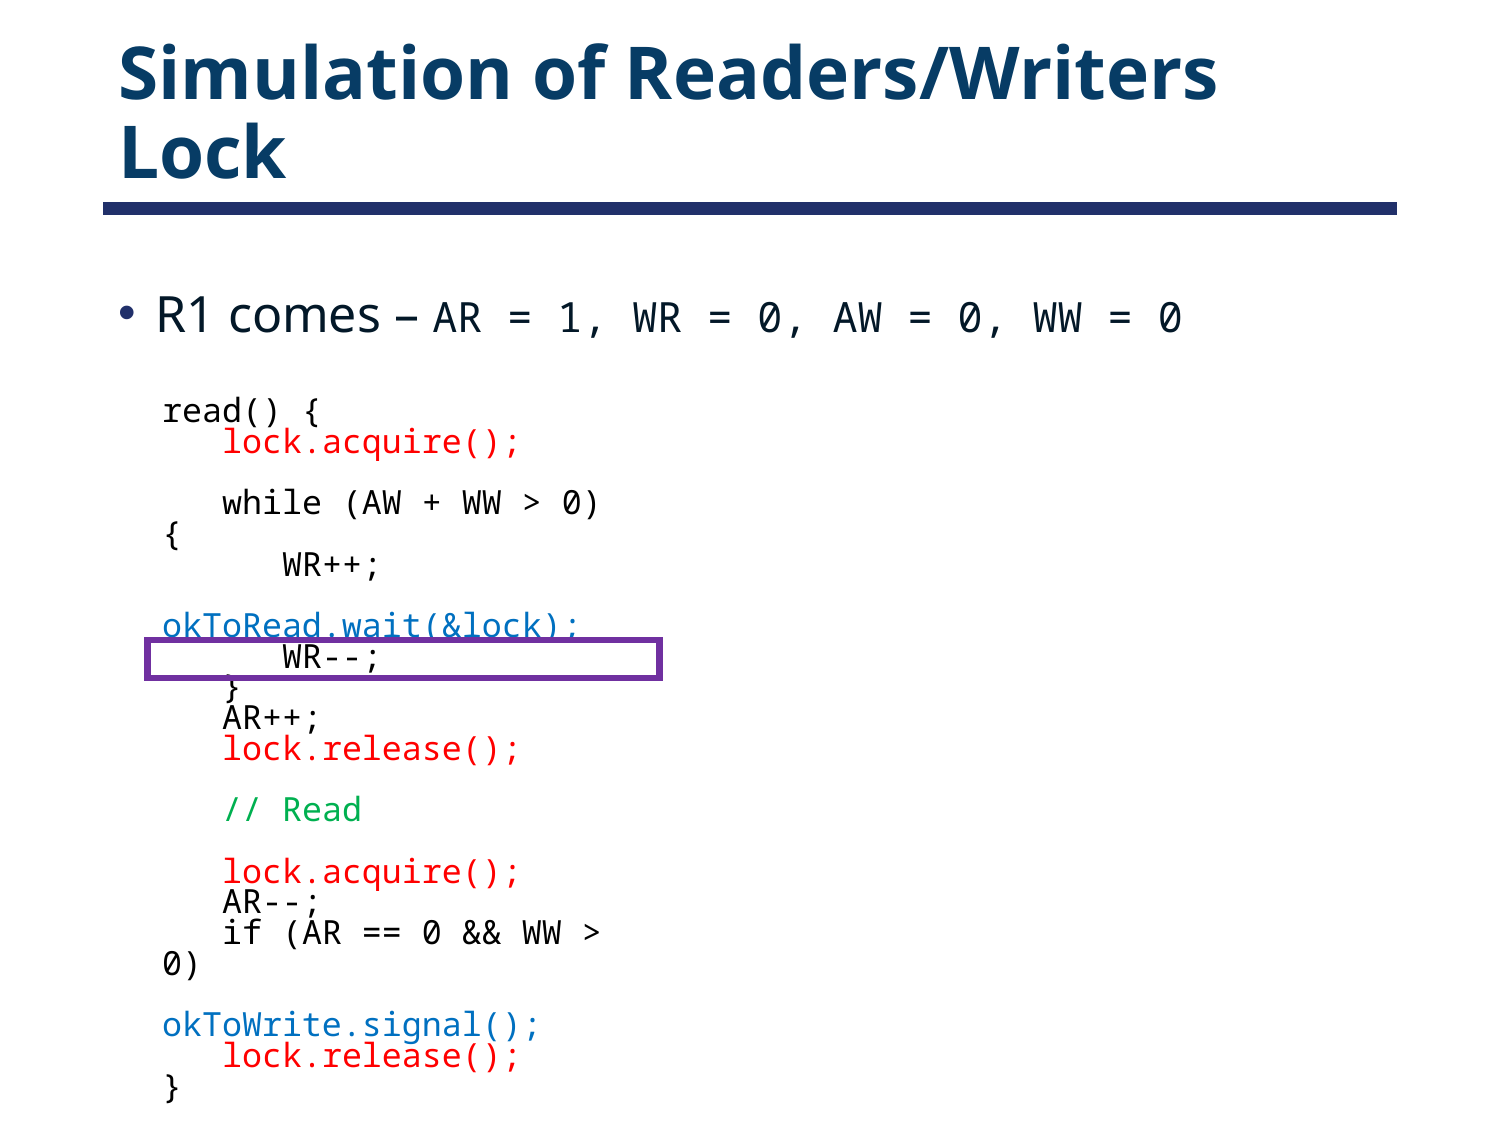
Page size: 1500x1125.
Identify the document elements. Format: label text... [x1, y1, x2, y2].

text_box read() { lock.acquire(); while (AW + WW > 0) { WR++; okToRead.wait(&lock); WR--; } AR++; lock.release(); // Read lock.acquire(); AR--; if (AR == 0 && WW > 0) okToWrite.signal(); lock.release(); } [147, 679, 660, 1112]
text_box [146, 639, 661, 679]
title Simulation of Readers/Writers Lock [103, 34, 1397, 197]
text_box read() { lock.acquire(); while (AW + WW > 0) { WR++; okToRead.wait(&lock); WR--; } AR++; lock.release(); // Read lock.acquire(); AR--; if (AR == 0 && WW > 0) okToWrite.signal(); lock.release(); } [147, 390, 660, 639]
list R1 comes – AR = 1, WR = 0, AW = 0, WW = 0 [103, 275, 1397, 1091]
